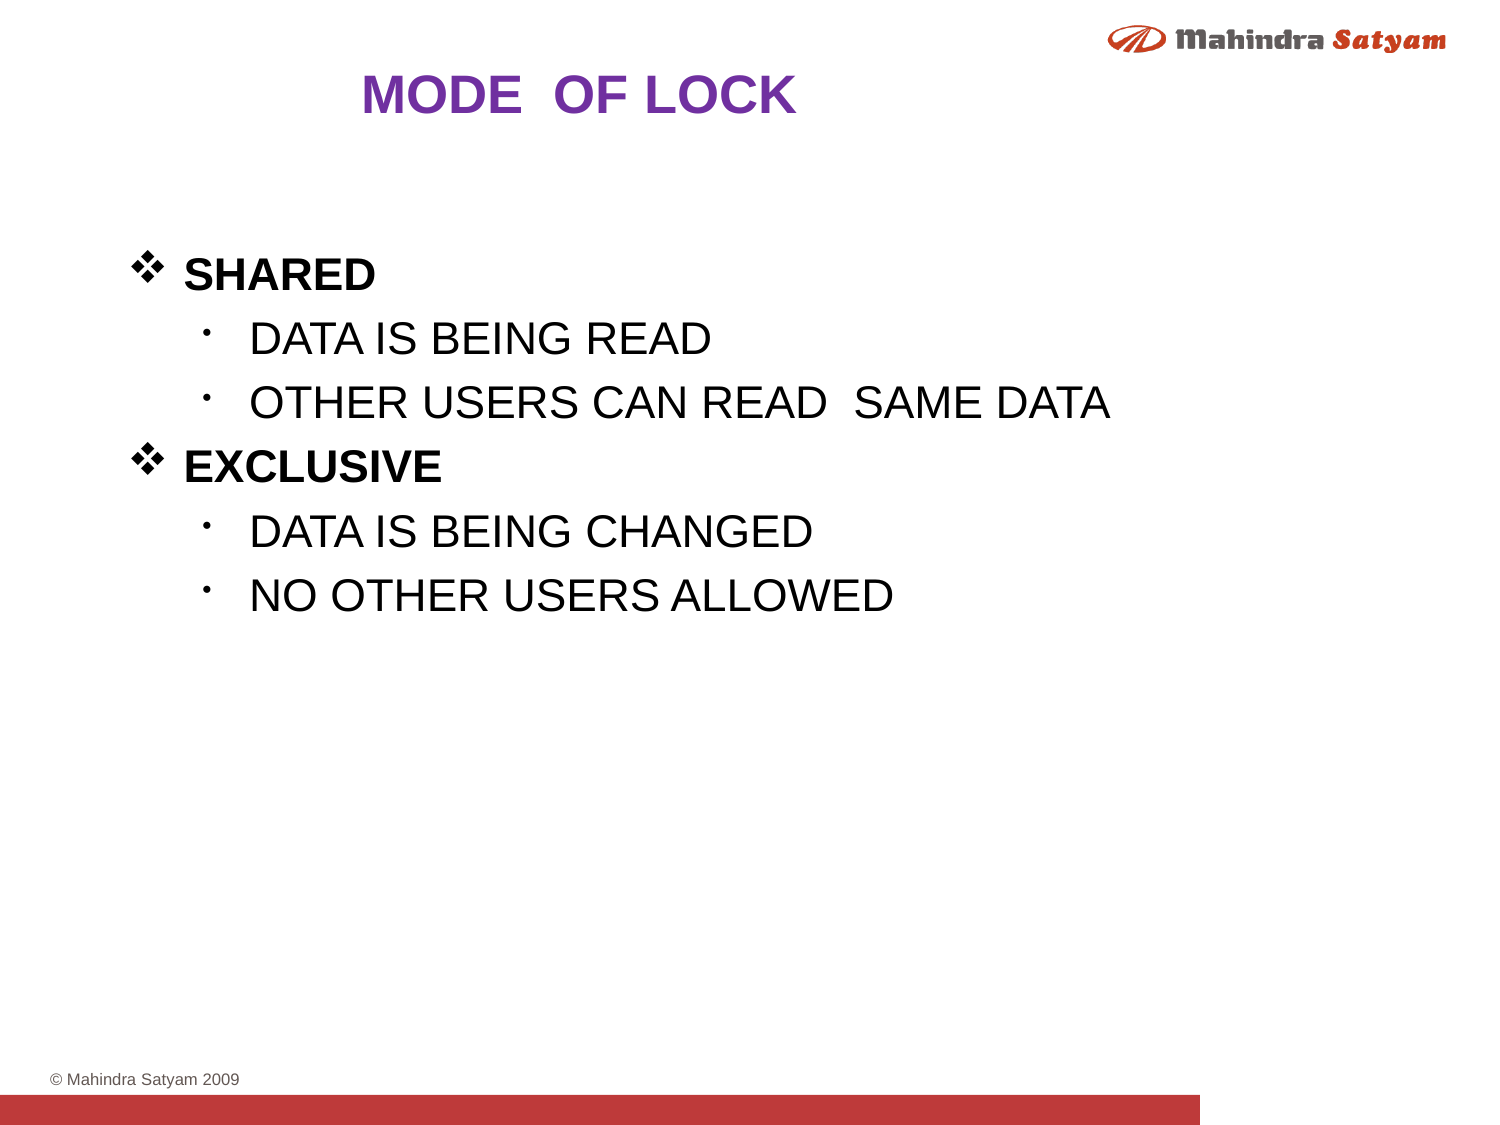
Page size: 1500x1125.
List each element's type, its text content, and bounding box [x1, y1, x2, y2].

picture [1107, 25, 1446, 53]
text_box SHARED DATA IS BEING READ OTHER USERS CAN READ SAME DATA EXCLUSIVE DATA IS BEING CHANGED NO OTHER USERS ALLOWED [112, 237, 1400, 1000]
text_box MODE OF LOCK [194, 40, 966, 144]
